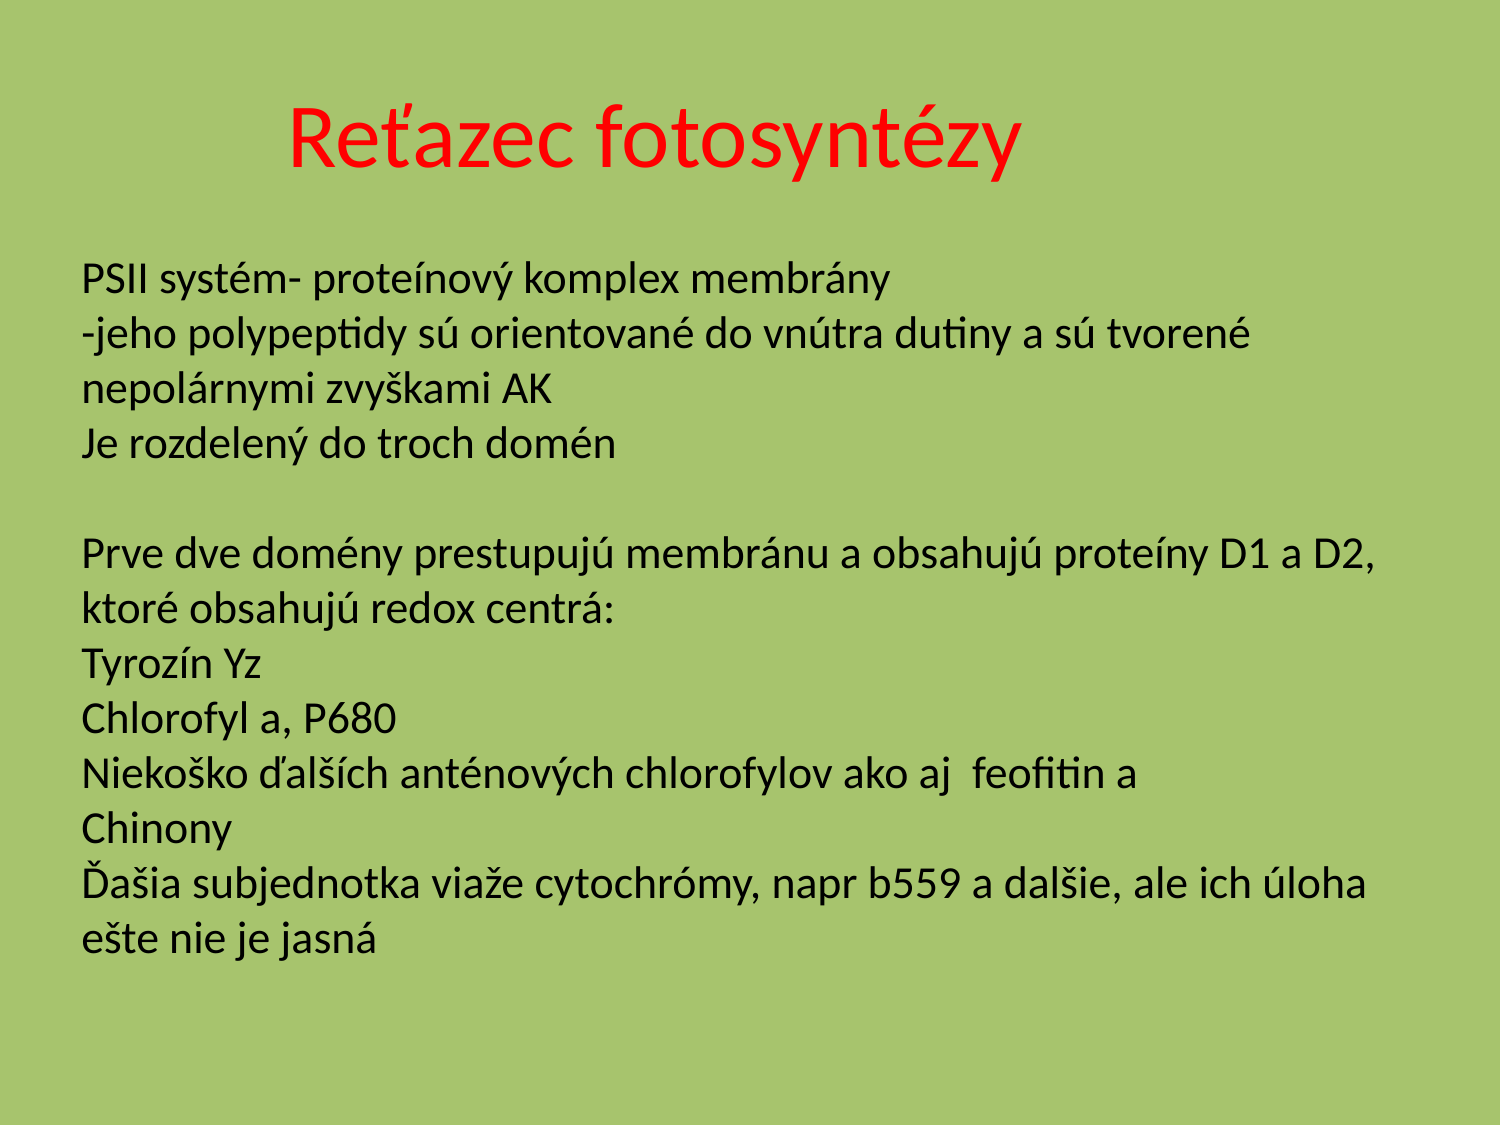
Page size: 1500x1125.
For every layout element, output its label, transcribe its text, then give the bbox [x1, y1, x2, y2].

title Reťazec fotosyntézy [287, 75, 1121, 248]
list PSII systém- proteínový komplex membrány -jeho polypeptidy sú orientované do vnútra dutiny a sú tvorené nepolárnymi zvyškami AK Je rozdelený do troch domén Prve dve domény prestupujú membránu a obsahujú proteíny D1 a D2, ktoré obsahujú redox centrá: Tyrozín Yz Chlorofyl a, P680 Niekoško ďalších anténových chlorofylov ako aj feofitin a Chinony Ďašia subjednotka viaže cytochrómy, napr b559 a dalšie, ale ich úloha ešte nie je jasná [81, 248, 1422, 971]
